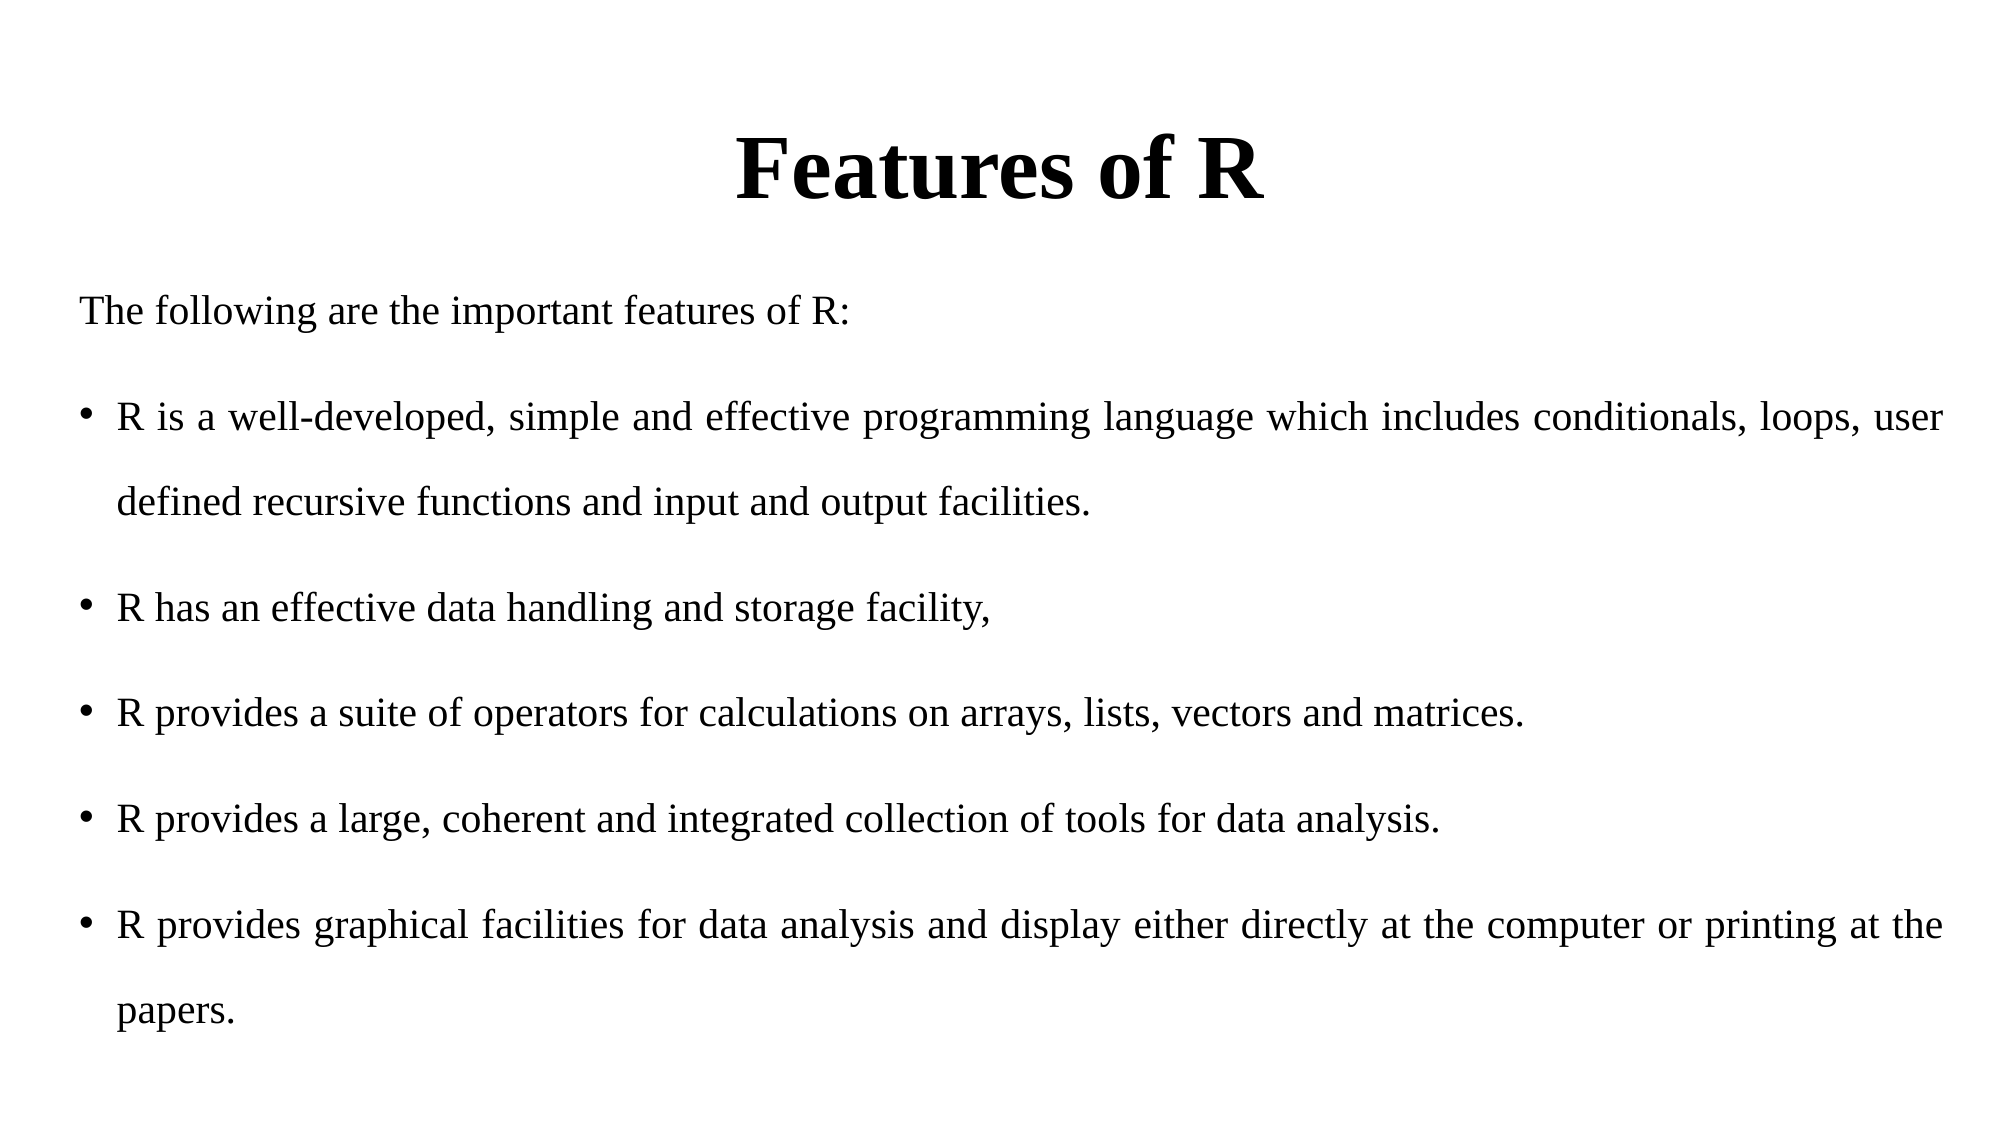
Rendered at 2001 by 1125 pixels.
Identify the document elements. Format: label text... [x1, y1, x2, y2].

list The following are the important features of R: R is a well-developed, simple and effective programming language which includes conditionals, loops, user defined recursive functions and input and output facilities. R has an effective data handling and storage facility, R provides a suite of operators for calculations on arrays, lists, vectors and matrices. R provides a large, coherent and integrated collection of tools for data analysis. R provides graphical facilities for data analysis and display either directly at the computer or printing at the papers. [64, 240, 1961, 1107]
title Features of R [137, 59, 1863, 240]
